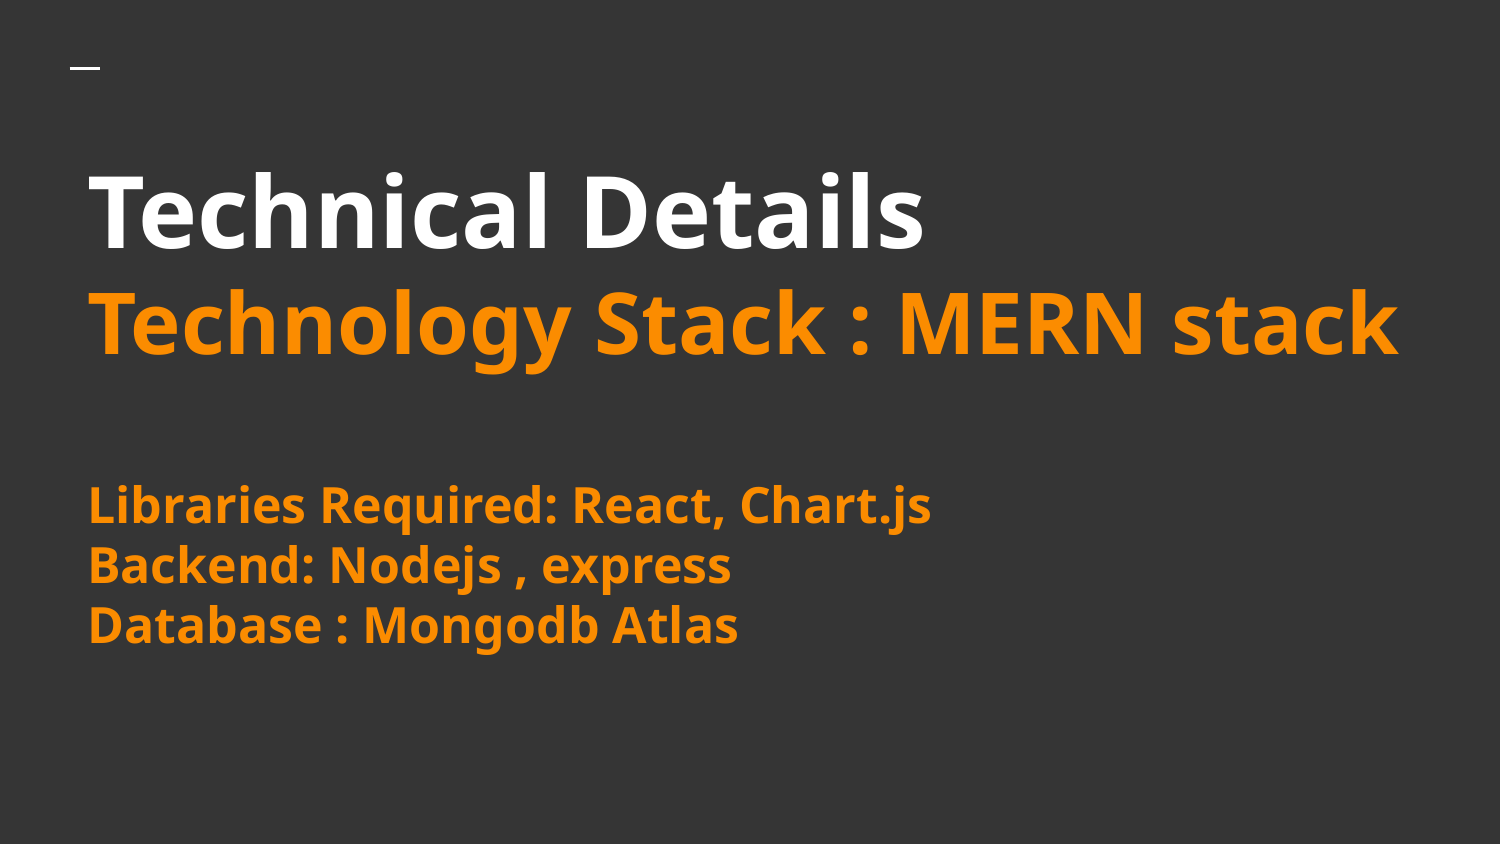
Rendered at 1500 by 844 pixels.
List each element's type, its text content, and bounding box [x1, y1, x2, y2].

title Technical Details Technology Stack : MERN stack Libraries Required: React, Chart.js Backend: Nodejs , express Database : Mongodb Atlas [71, 133, 1488, 763]
